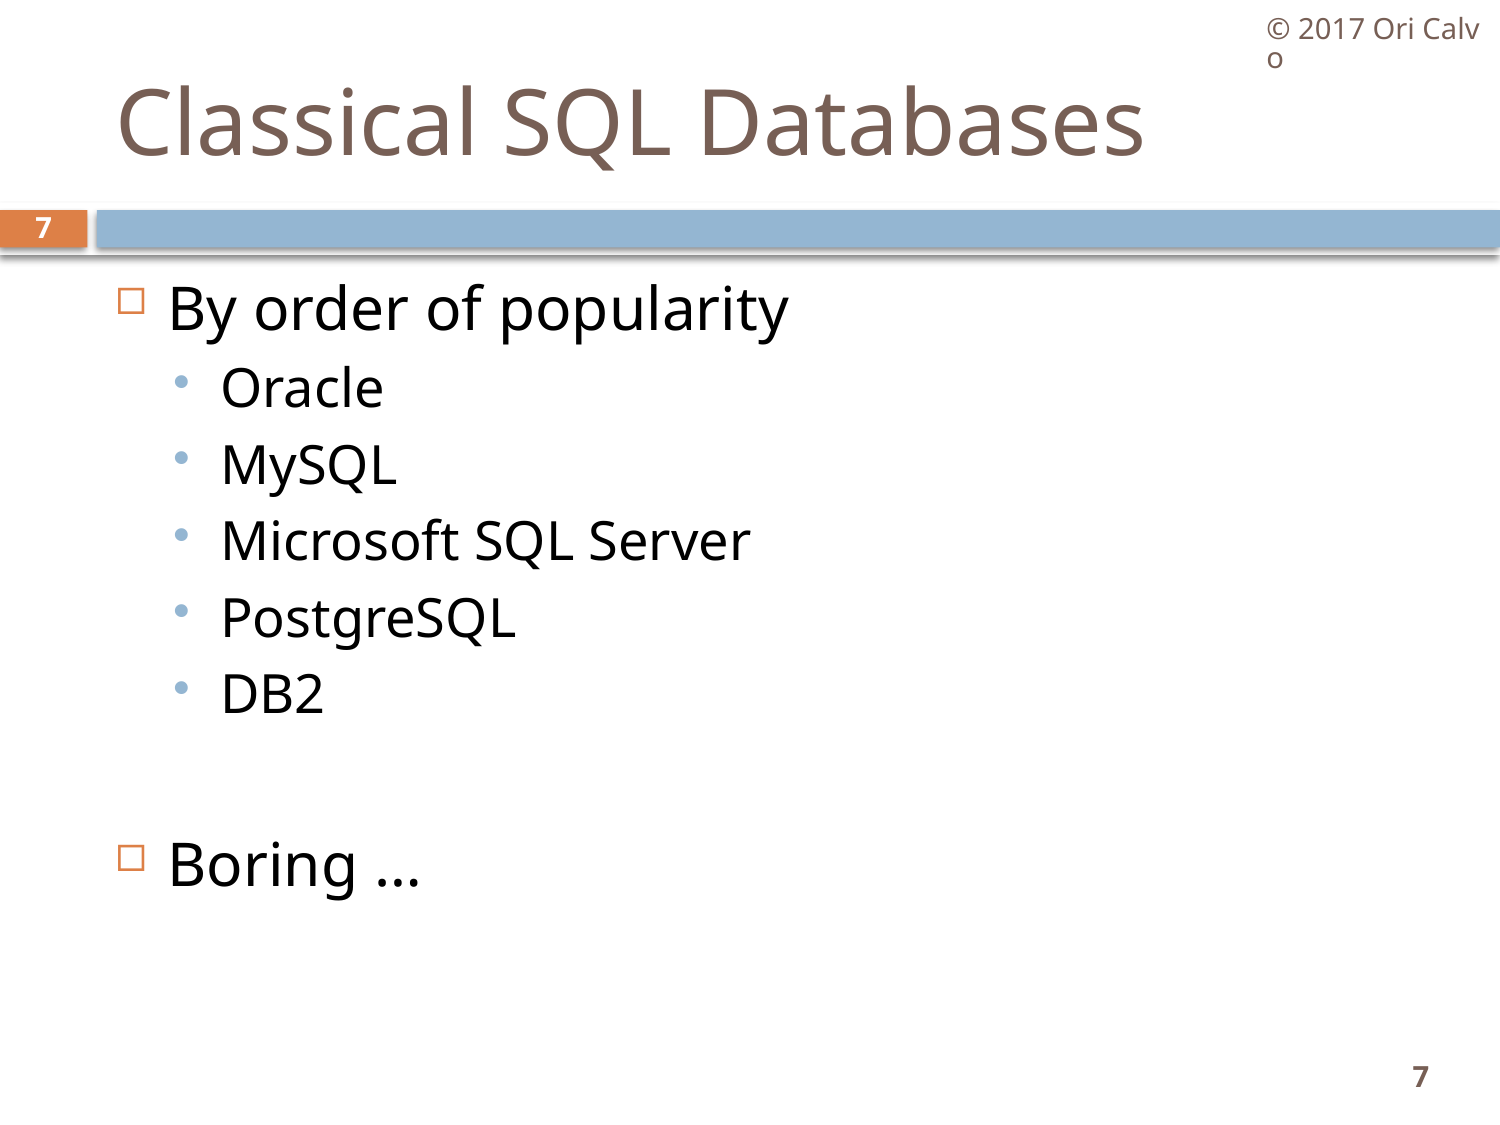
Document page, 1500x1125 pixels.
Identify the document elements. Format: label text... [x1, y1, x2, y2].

slide_number 7 [0, 208, 88, 249]
list By order of popularity Oracle MySQL Microsoft SQL Server PostgreSQL DB2 Boring … [100, 262, 1438, 1000]
title Classical SQL Databases [100, 37, 1438, 200]
footer © 2017 Ori Calvo [1251, 0, 1500, 60]
